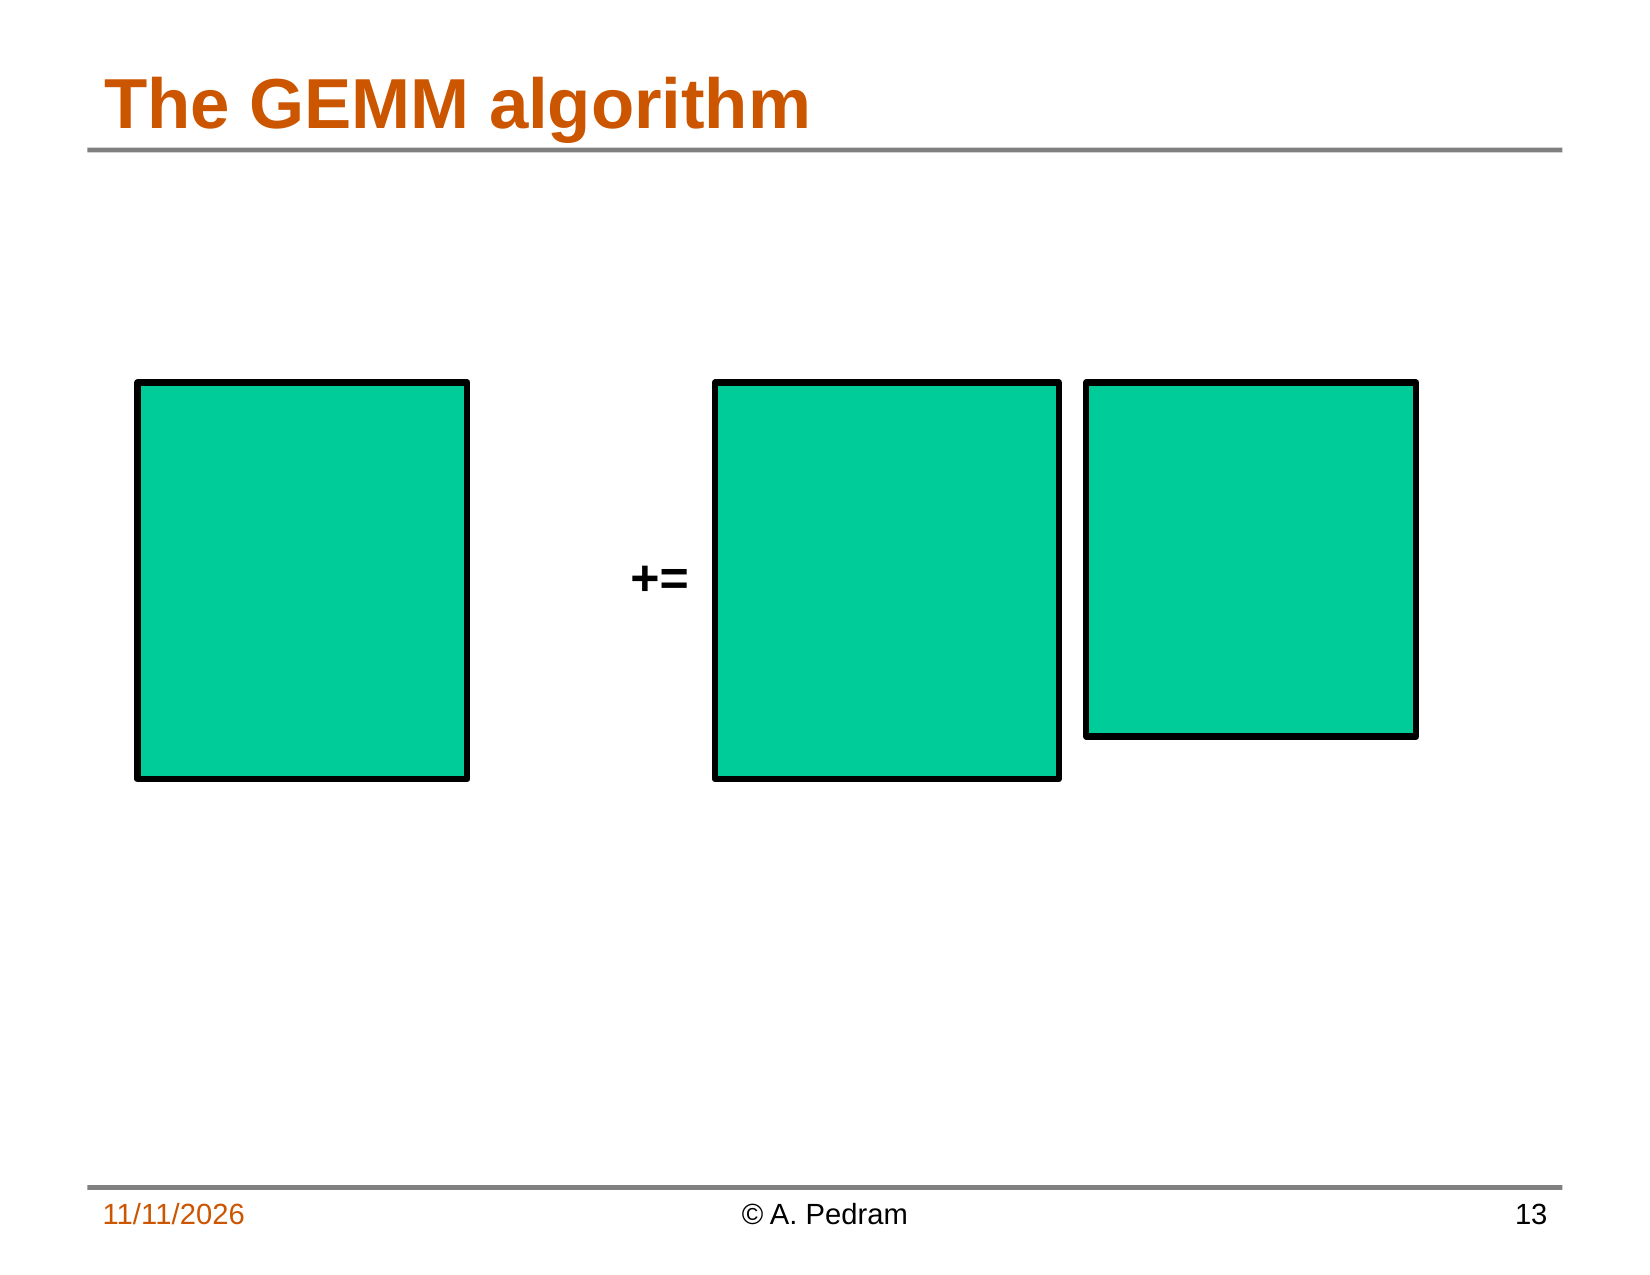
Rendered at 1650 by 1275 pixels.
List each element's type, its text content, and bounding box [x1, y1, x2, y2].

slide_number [87, 1187, 475, 1266]
title The GEMM algorithm [87, 50, 1563, 150]
footer © A. Pedram [587, 1187, 1063, 1266]
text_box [137, 382, 1417, 780]
slide_number 13 [1175, 1187, 1563, 1266]
